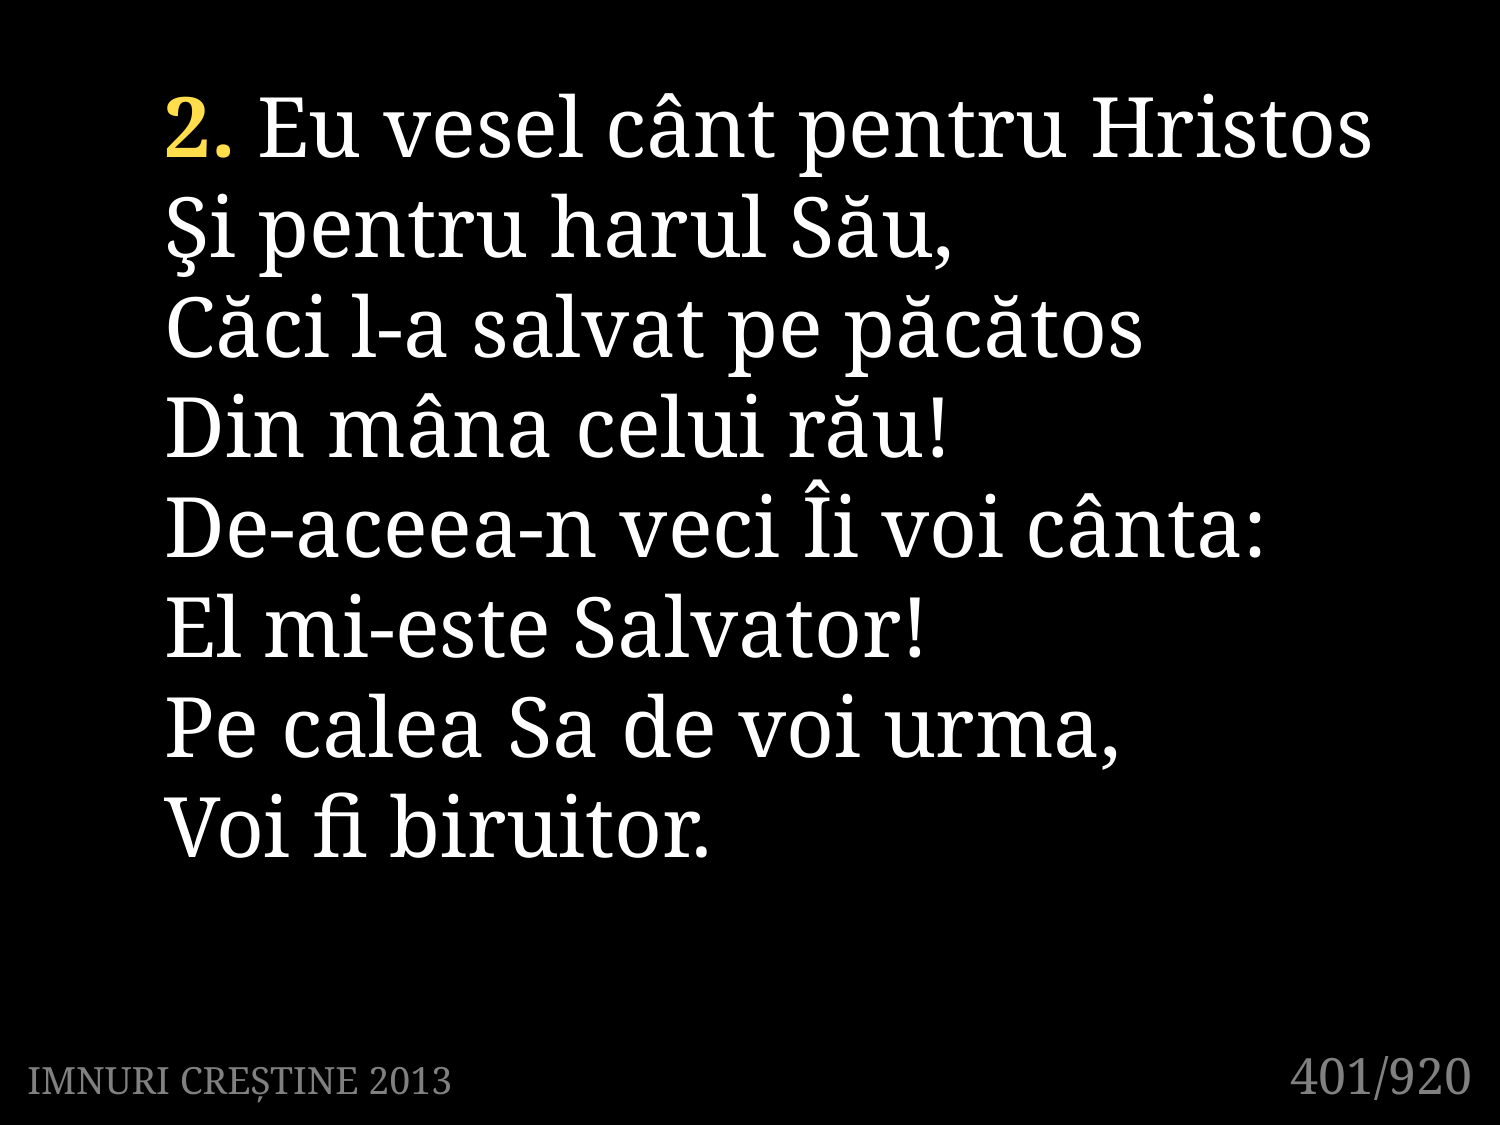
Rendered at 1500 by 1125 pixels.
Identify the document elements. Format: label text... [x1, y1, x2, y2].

text_box 401/920 [637, 1037, 1488, 1113]
text_box IMNURI CREȘTINE 2013 [12, 1049, 637, 1110]
text_box 2. Eu vesel cânt pentru Hristos Şi pentru harul Său, Căci l-a salvat pe păcătos Din mâna celui rău! De-aceea-n veci Îi voi cânta: El mi-este Salvator! Pe calea Sa de voi urma, Voi fi biruitor. [149, 66, 1500, 882]
